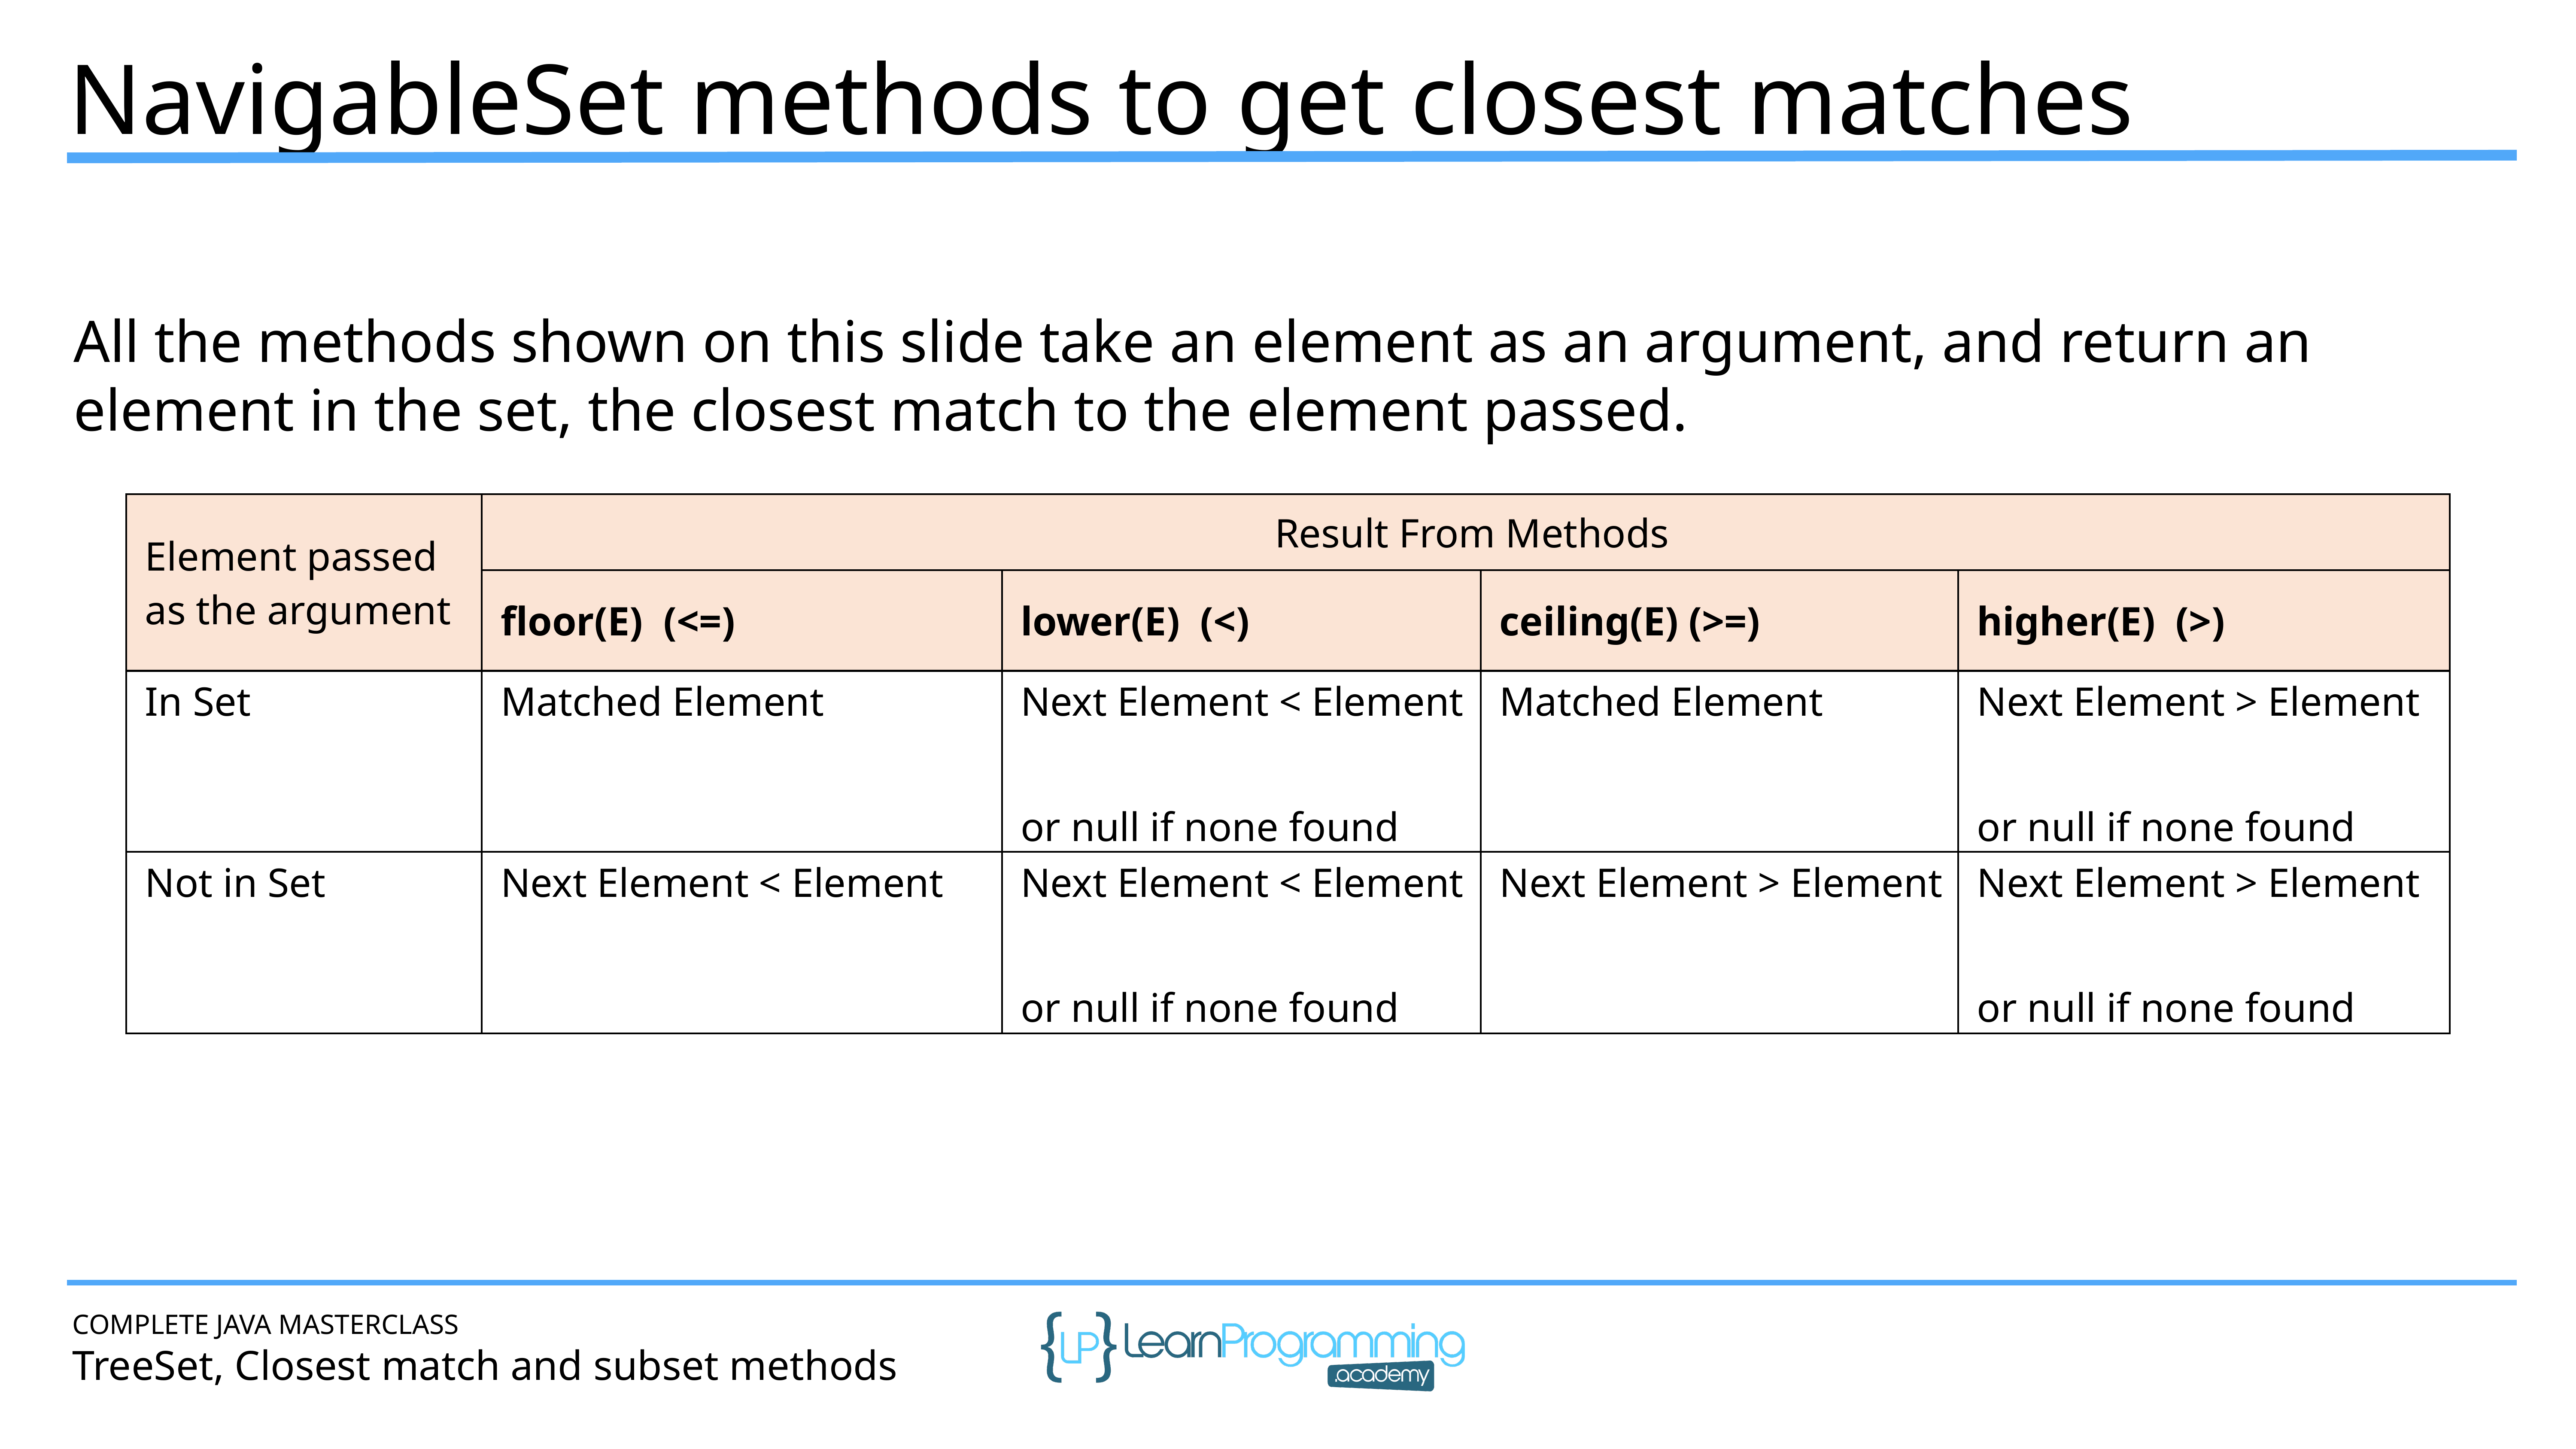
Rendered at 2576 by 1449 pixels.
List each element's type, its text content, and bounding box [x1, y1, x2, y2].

table_cell Not in Set [127, 853, 481, 1033]
table_cell Next Element < Element or null if none found [1003, 672, 1480, 851]
table_cell higher(E) (>) [1959, 571, 2449, 670]
table_cell ceiling(E) (>=) [1482, 571, 1957, 670]
text_box NavigableSet methods to get closest matches [63, 32, 2140, 159]
table_cell In Set [127, 672, 481, 851]
table_cell Next Element > Element [1482, 853, 1957, 1033]
table_cell lower(E) (<) [1003, 571, 1480, 670]
table_cell Matched Element [483, 672, 1001, 851]
table_header Result From Methods [483, 495, 2449, 569]
text_box COMPLETE JAVA MASTERCLASS TreeSet, Closest match and subset methods [67, 1302, 1030, 1394]
table_cell Next Element < Element [483, 853, 1001, 1033]
table_header Element passed as the argument [127, 495, 481, 670]
picture [1032, 1302, 1477, 1400]
table_cell Next Element > Element or null if none found [1959, 853, 2449, 1033]
table_cell floor(E) (<=) [483, 571, 1001, 670]
text_box All the methods shown on this slide take an element as an argument, and return an element in the set, the closest match to the element passed. [67, 301, 2517, 1139]
table_cell Next Element < Element or null if none found [1003, 853, 1480, 1033]
table_cell Next Element > Element or null if none found [1959, 672, 2449, 851]
table_cell Matched Element [1482, 672, 1957, 851]
